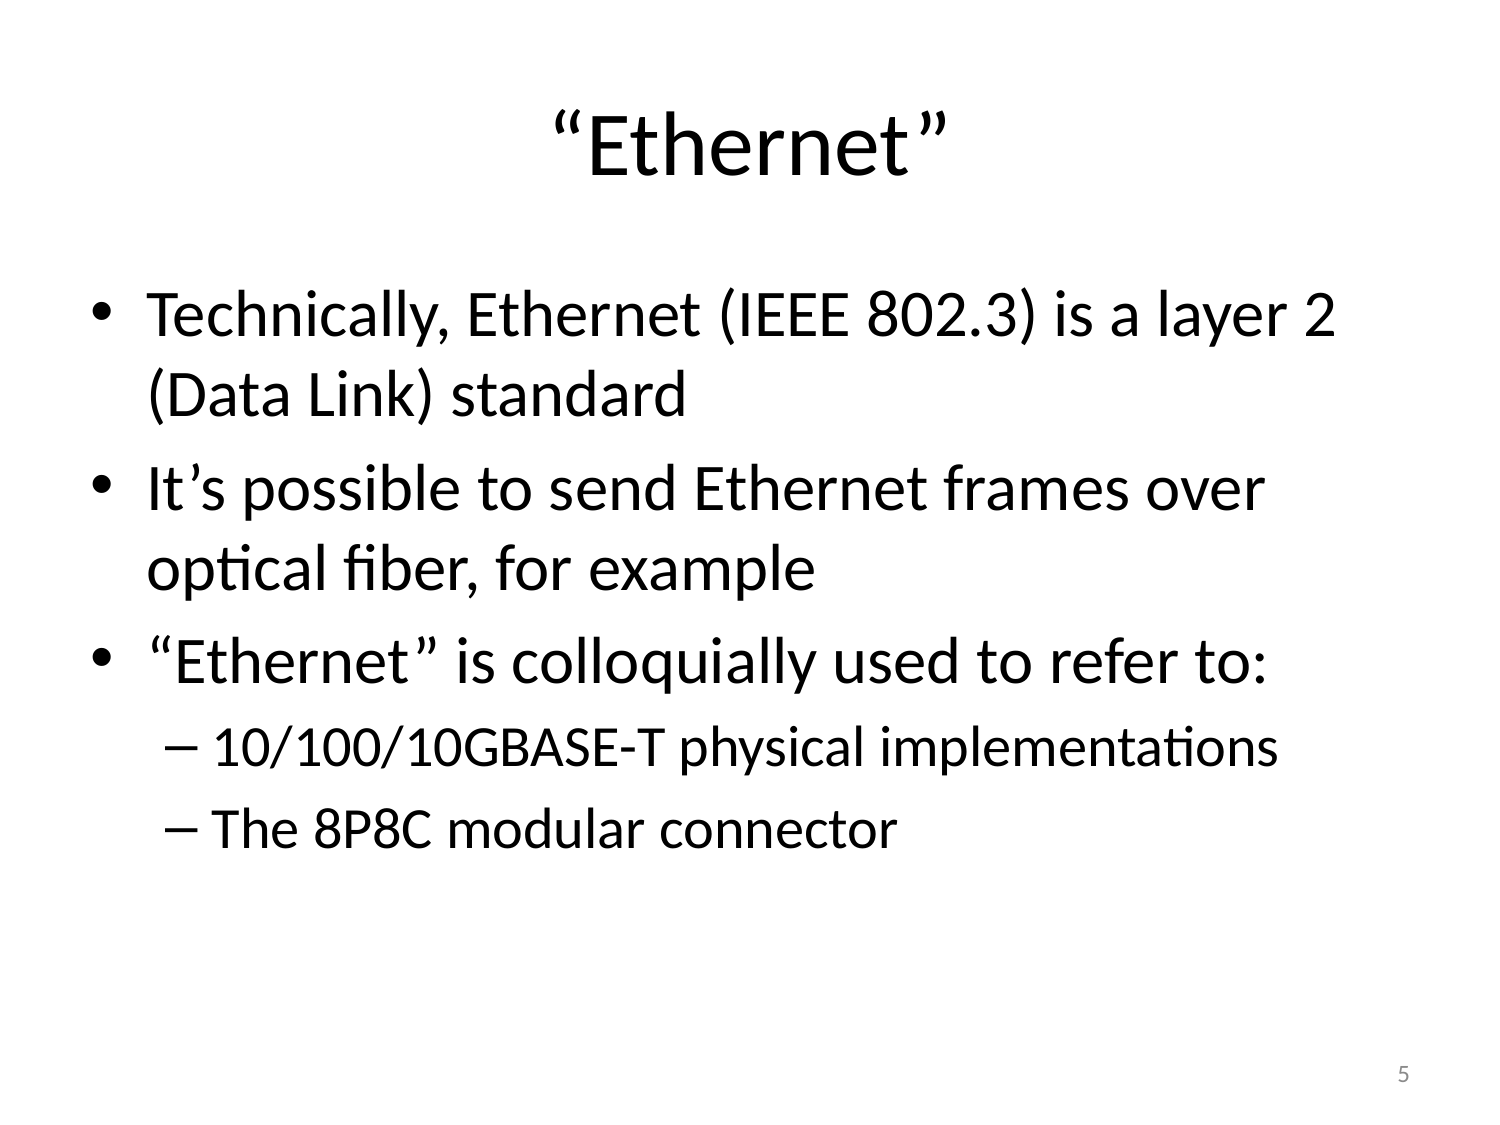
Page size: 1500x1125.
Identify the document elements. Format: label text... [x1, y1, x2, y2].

slide_number 5 [1074, 1042, 1425, 1103]
title “Ethernet” [75, 45, 1425, 233]
list Technically, Ethernet (IEEE 802.3) is a layer 2 (Data Link) standard It’s possible to send Ethernet frames over optical fiber, for example “Ethernet” is colloquially used to refer to: 10/100/10GBASE-T physical implementations The 8P8C modular connector [75, 262, 1425, 1005]
